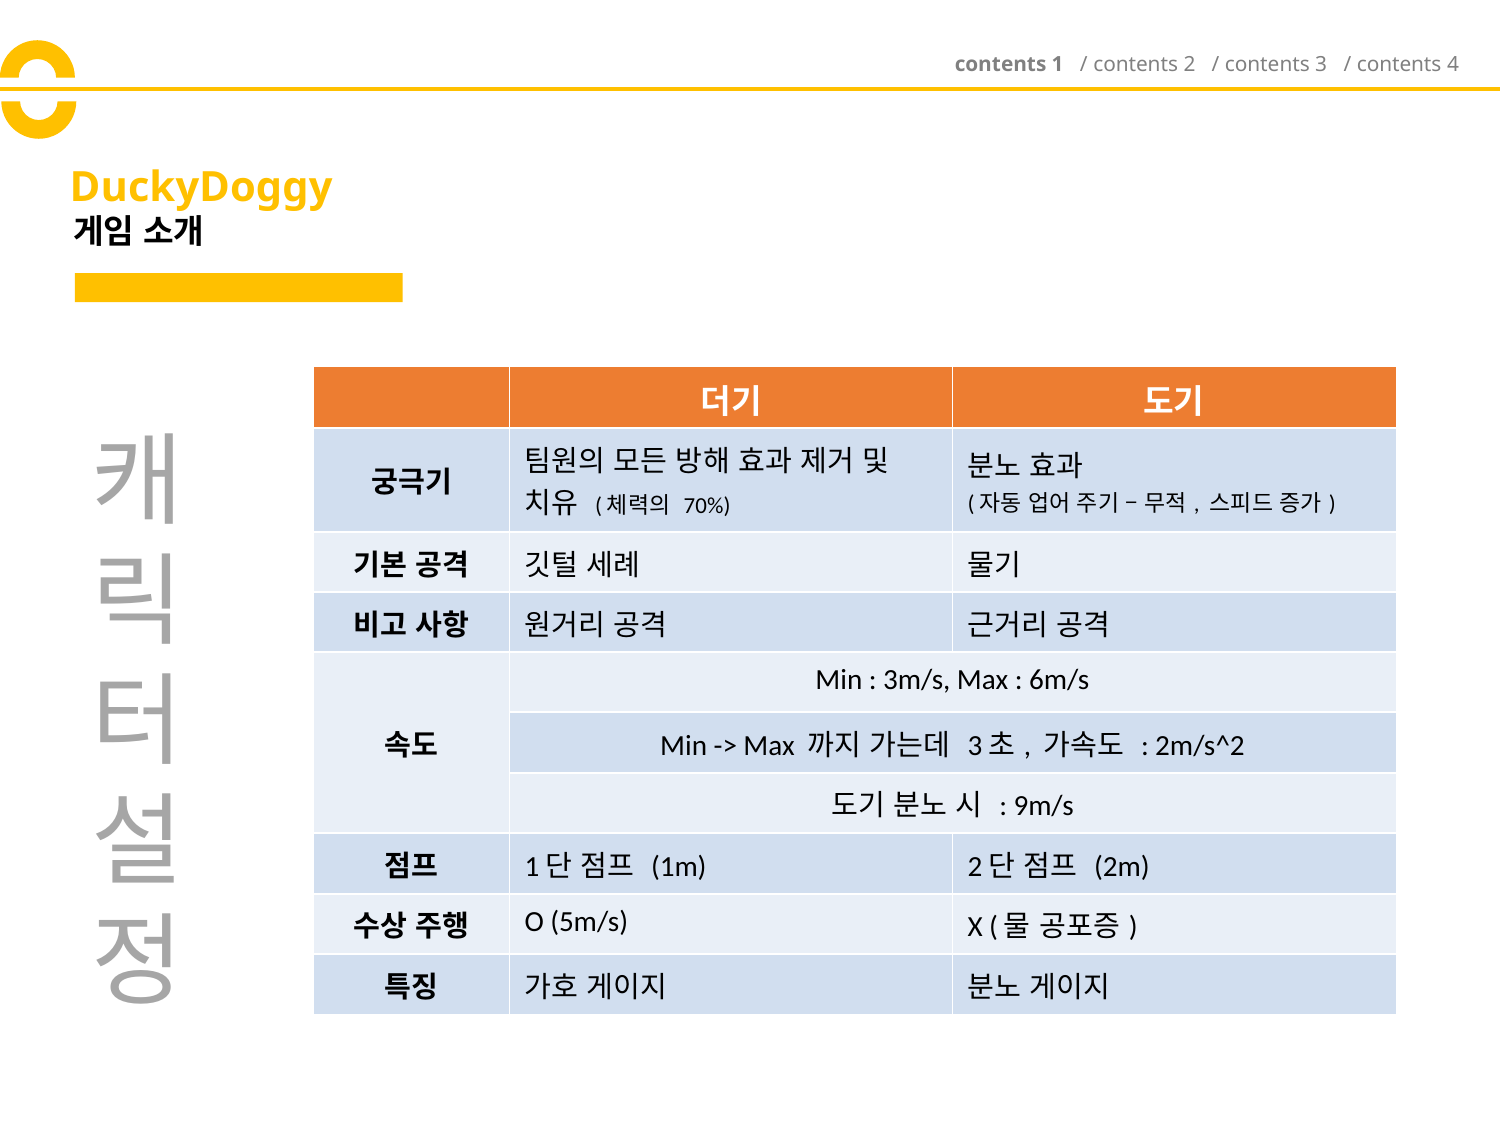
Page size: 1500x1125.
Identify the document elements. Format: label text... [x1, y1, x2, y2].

title DuckyDoggy [54, 166, 632, 210]
text_box [74, 272, 404, 303]
table_cell 특징 [314, 955, 509, 1014]
table_cell 수상 주행 [314, 895, 509, 953]
table_header 도기 [953, 367, 1396, 427]
text_box [0, 39, 76, 79]
table_cell 분노 게이지 [953, 955, 1396, 1014]
text_box contents 1 / contents 2 / contents 3 / contents 4 [919, 43, 1474, 83]
table_cell Min : 3m/s, Max : 6m/s [510, 653, 1396, 711]
table_cell 깃털 세례 [510, 533, 952, 591]
table_cell 근거리 공격 [953, 593, 1396, 651]
text_box [0, 100, 78, 140]
table_cell 2단 점프 (2m) [953, 834, 1396, 893]
table_cell 원거리 공격 [510, 593, 952, 651]
table_cell 점프 [314, 834, 509, 893]
table_header 더기 [510, 367, 952, 427]
text_box 게임 소개 [58, 202, 487, 258]
table_cell X (물 공포증) [953, 895, 1396, 953]
table_cell 기본 공격 [314, 533, 509, 591]
table_cell 분노 효과 (자동 업어 주기 – 무적, 스피드 증가) [953, 429, 1396, 531]
table_cell O (5m/s) [510, 895, 952, 953]
table_cell 물기 [953, 533, 1396, 591]
table_cell 1단 점프 (1m) [510, 834, 952, 893]
table_header [314, 367, 509, 427]
table_cell 팀원의 모든 방해 효과 제거 및 치유 (체력의 70%) [510, 429, 952, 531]
table_cell 도기 분노 시 : 9m/s [510, 774, 1396, 832]
table_cell 비고 사항 [314, 593, 509, 651]
table_cell Min -> Max 까지 가는데 3초, 가속도 : 2m/s^2 [510, 713, 1396, 772]
table_cell 궁극기 [314, 429, 509, 531]
table_cell 가호 게이지 [510, 955, 952, 1014]
table_cell 속도 [314, 653, 509, 832]
text_box 캐릭터설정 [76, 409, 204, 1024]
